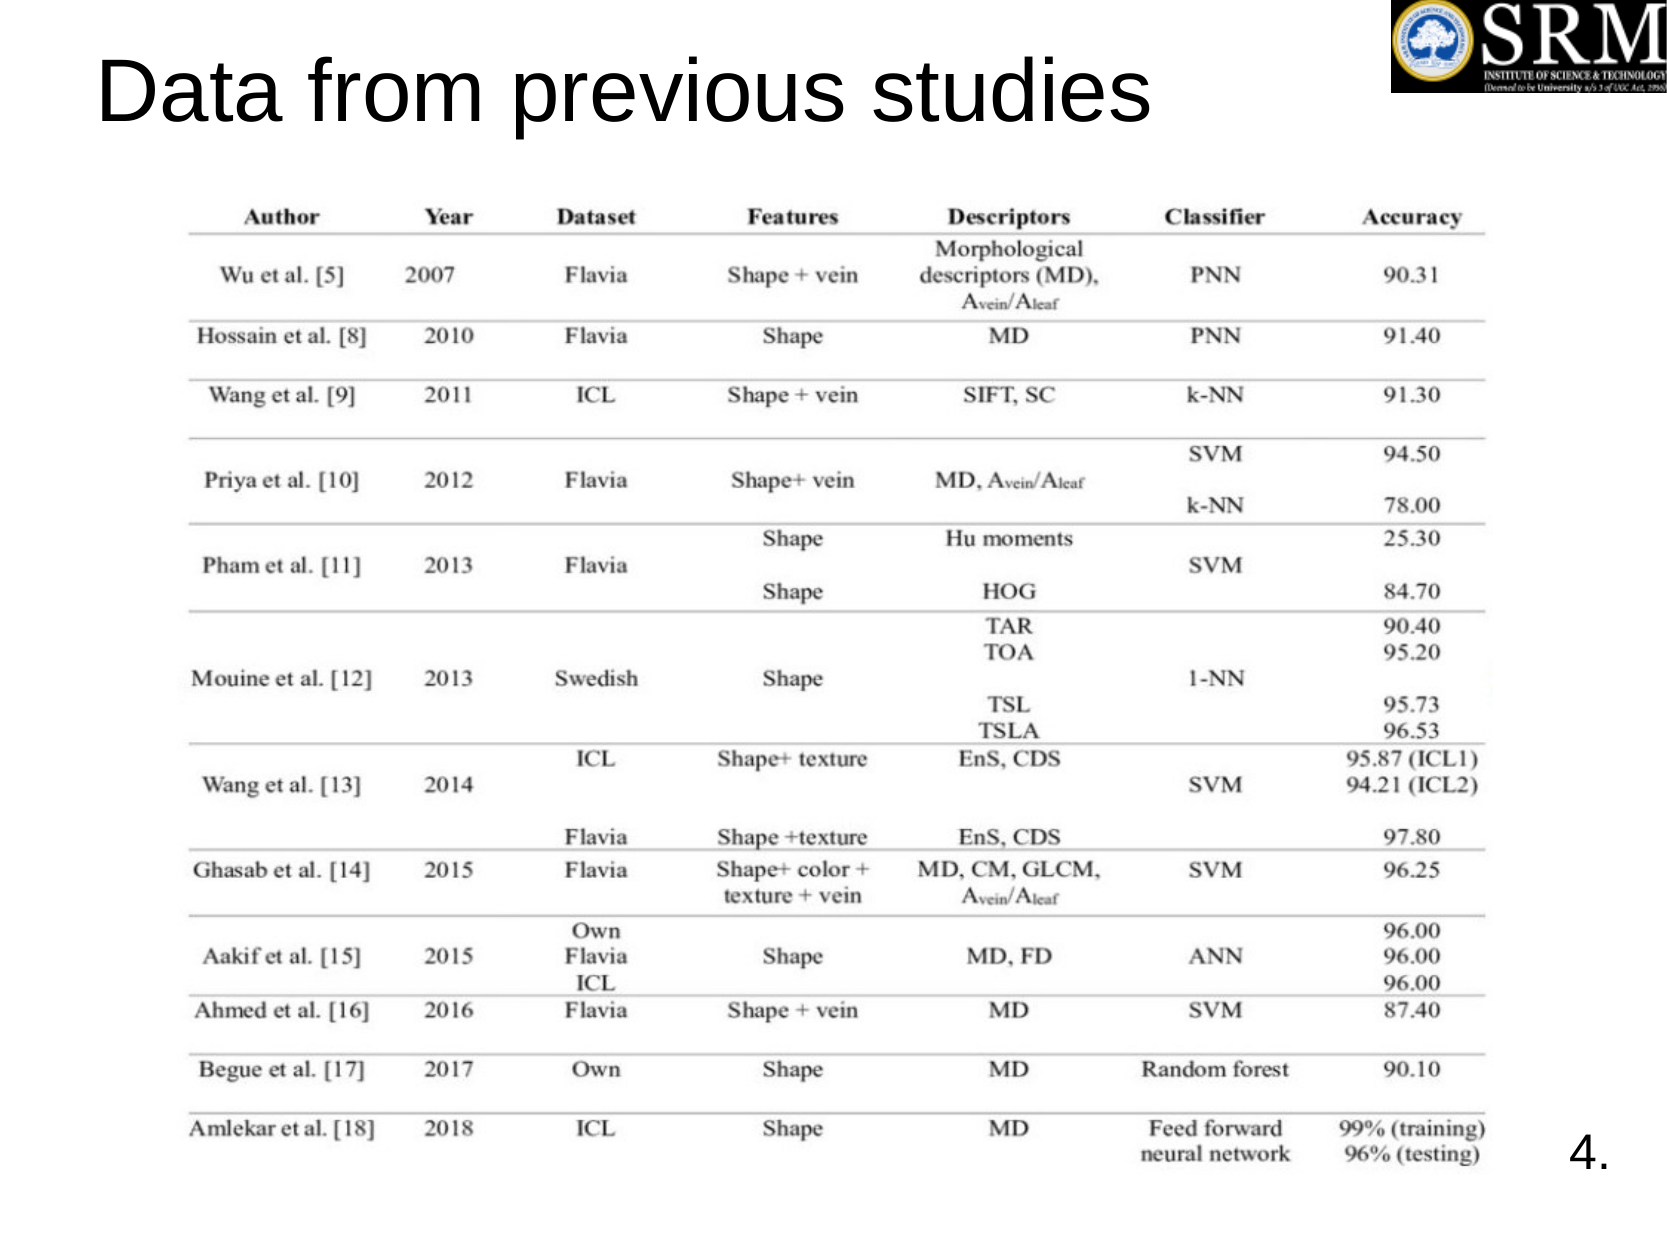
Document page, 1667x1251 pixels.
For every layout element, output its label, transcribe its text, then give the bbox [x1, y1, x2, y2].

picture [1391, 0, 1667, 93]
text_box 4. [1529, 1007, 1627, 1188]
picture [176, 189, 1494, 1181]
title Data from previous studies [80, 17, 1648, 168]
